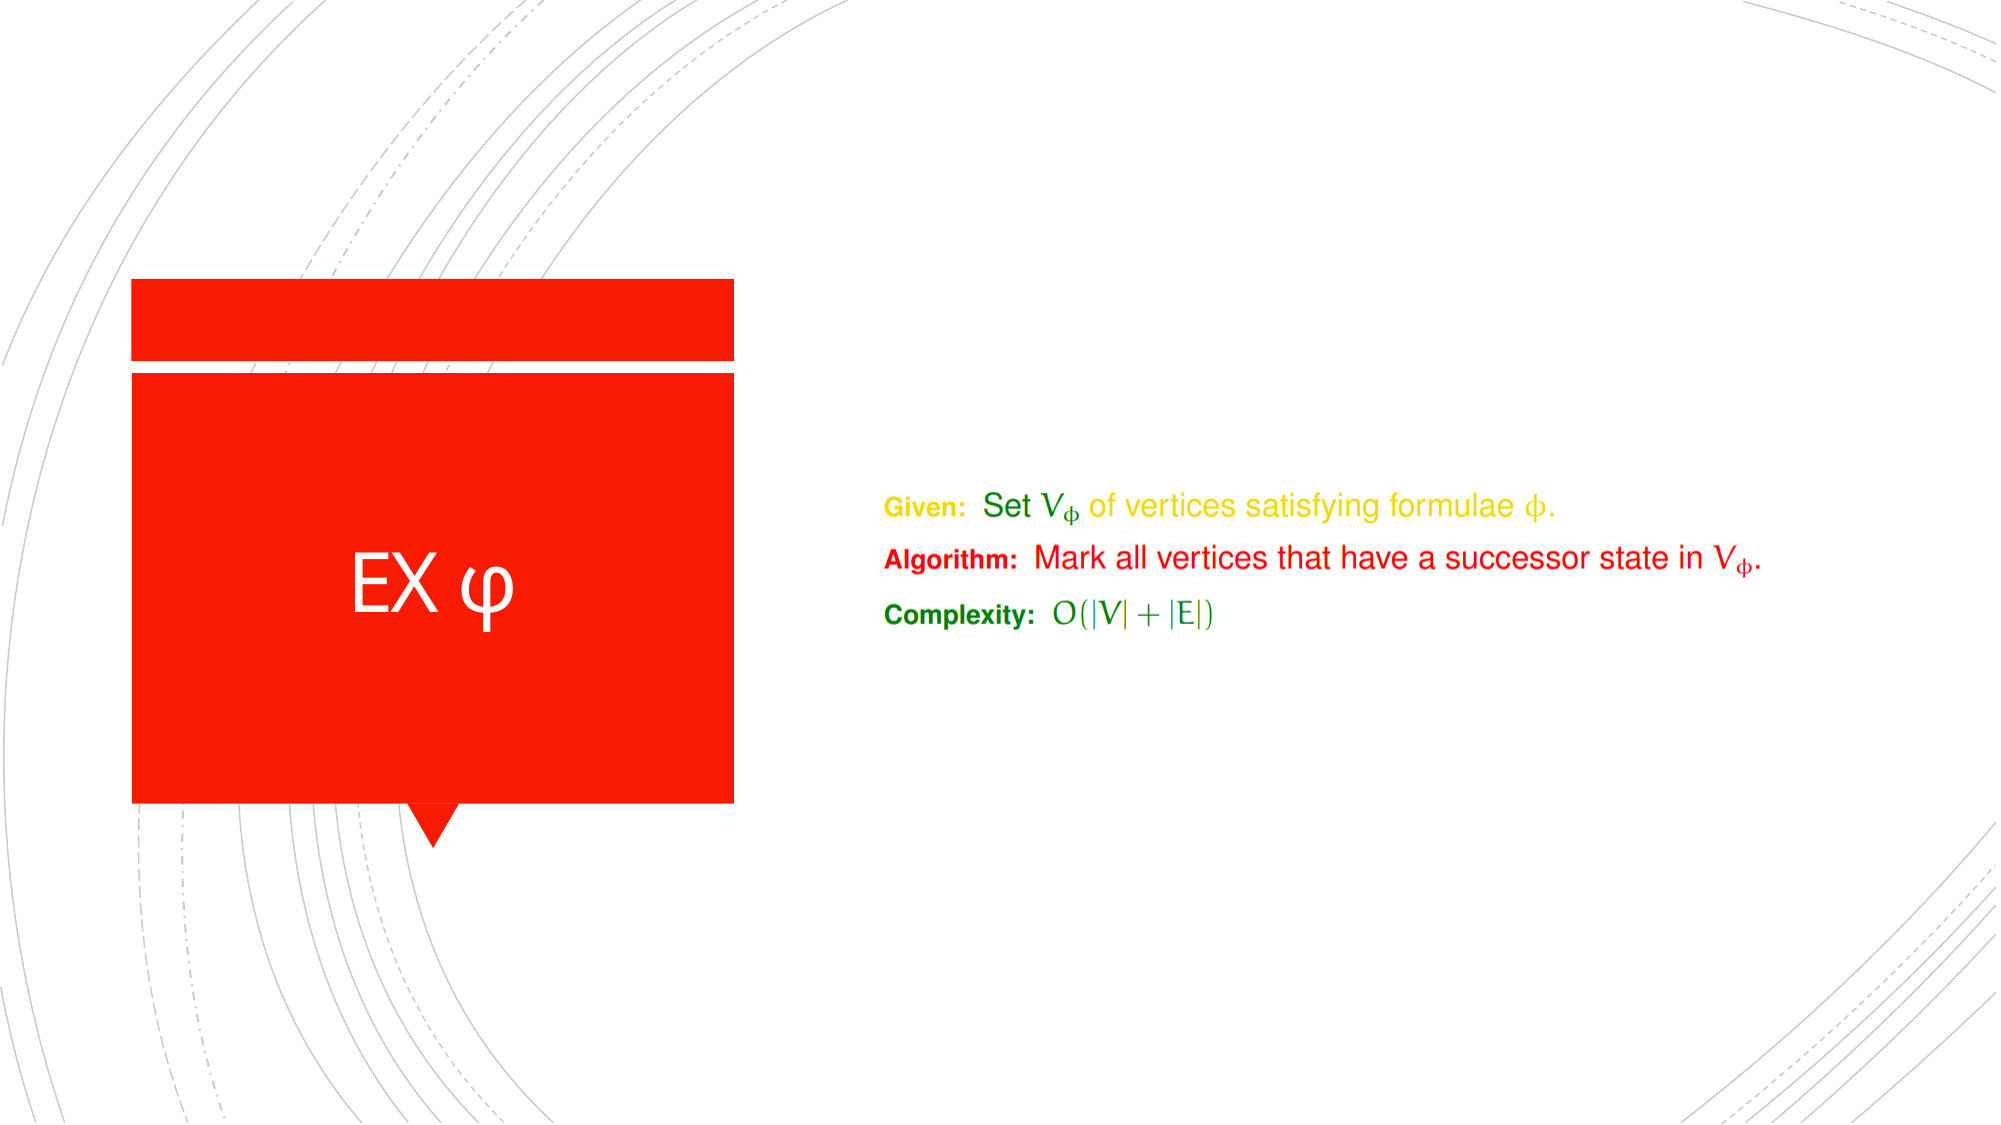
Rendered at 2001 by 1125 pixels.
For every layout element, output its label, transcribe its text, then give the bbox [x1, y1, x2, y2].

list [839, 460, 1871, 665]
title EX φ [145, 385, 720, 789]
